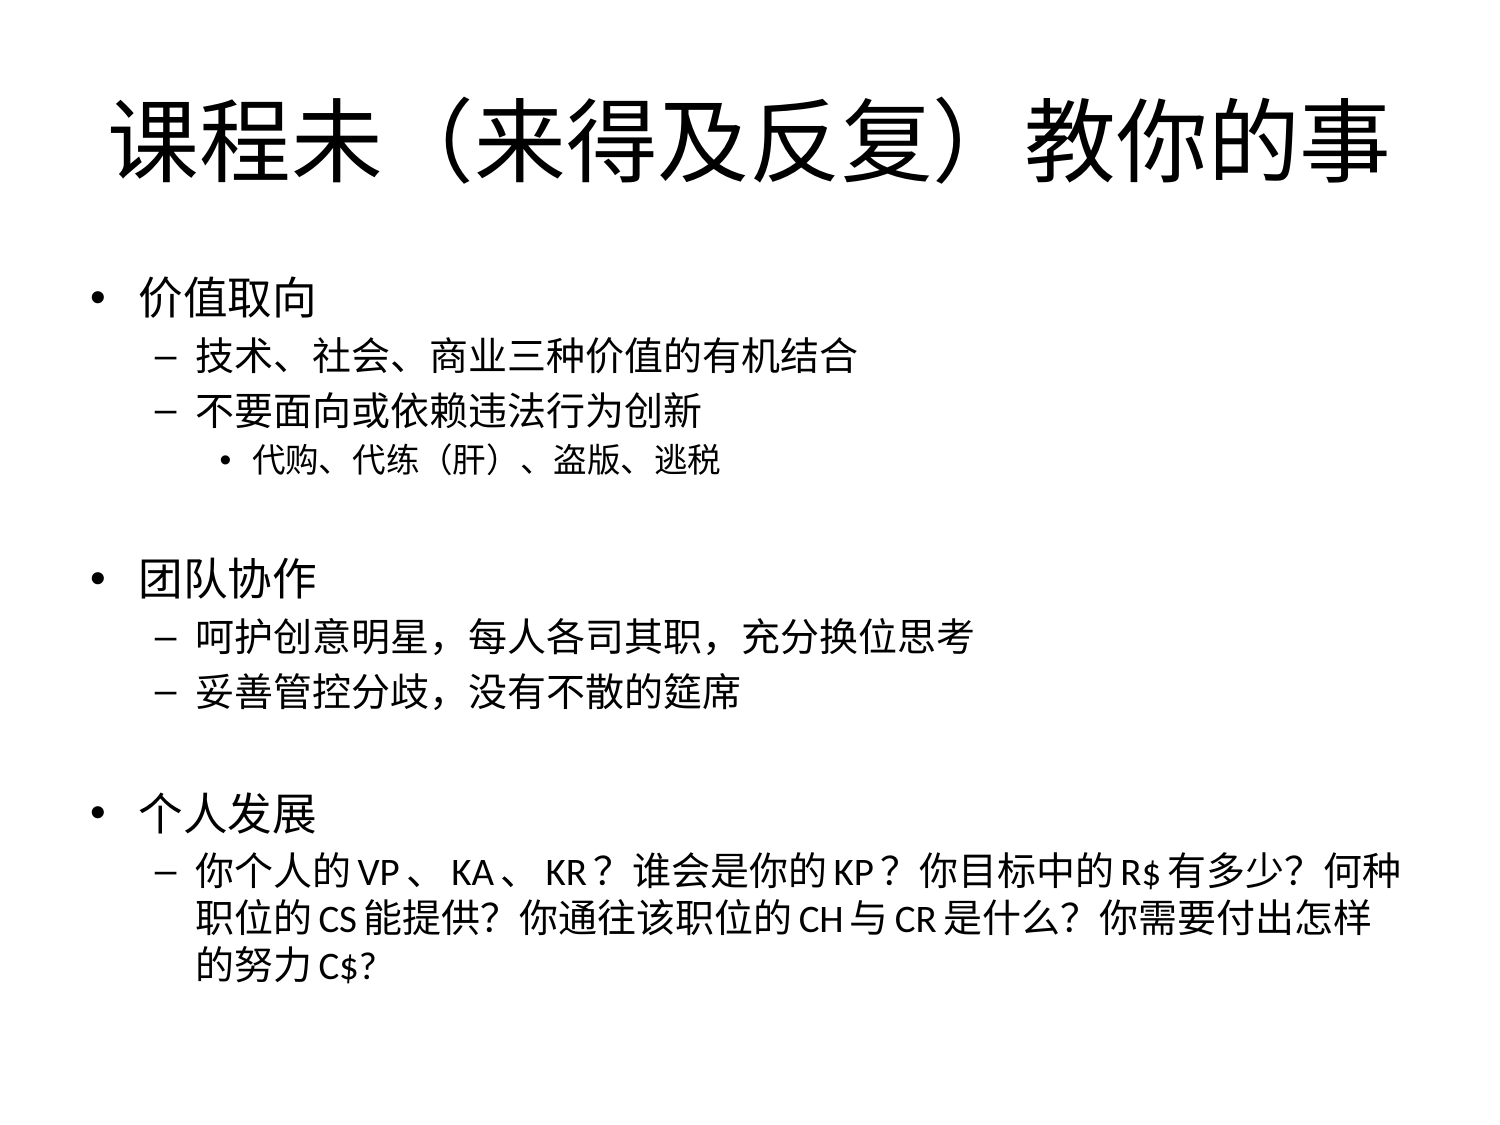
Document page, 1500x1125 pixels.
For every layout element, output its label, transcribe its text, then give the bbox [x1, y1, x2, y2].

list 价值取向 技术、社会、商业三种价值的有机结合 不要面向或依赖违法行为创新 代购、代练（肝）、盗版、逃税 团队协作 呵护创意明星，每人各司其职，充分换位思考 妥善管控分歧，没有不散的筵席 个人发展 你个人的VP、KA、KR？谁会是你的KP？你目标中的R$有多少？何种职位的CS能提供？你通往该职位的CH与CR是什么？你需要付出怎样的努力C$? [75, 262, 1425, 1005]
title 课程未（来得及反复）教你的事 [75, 45, 1425, 233]
